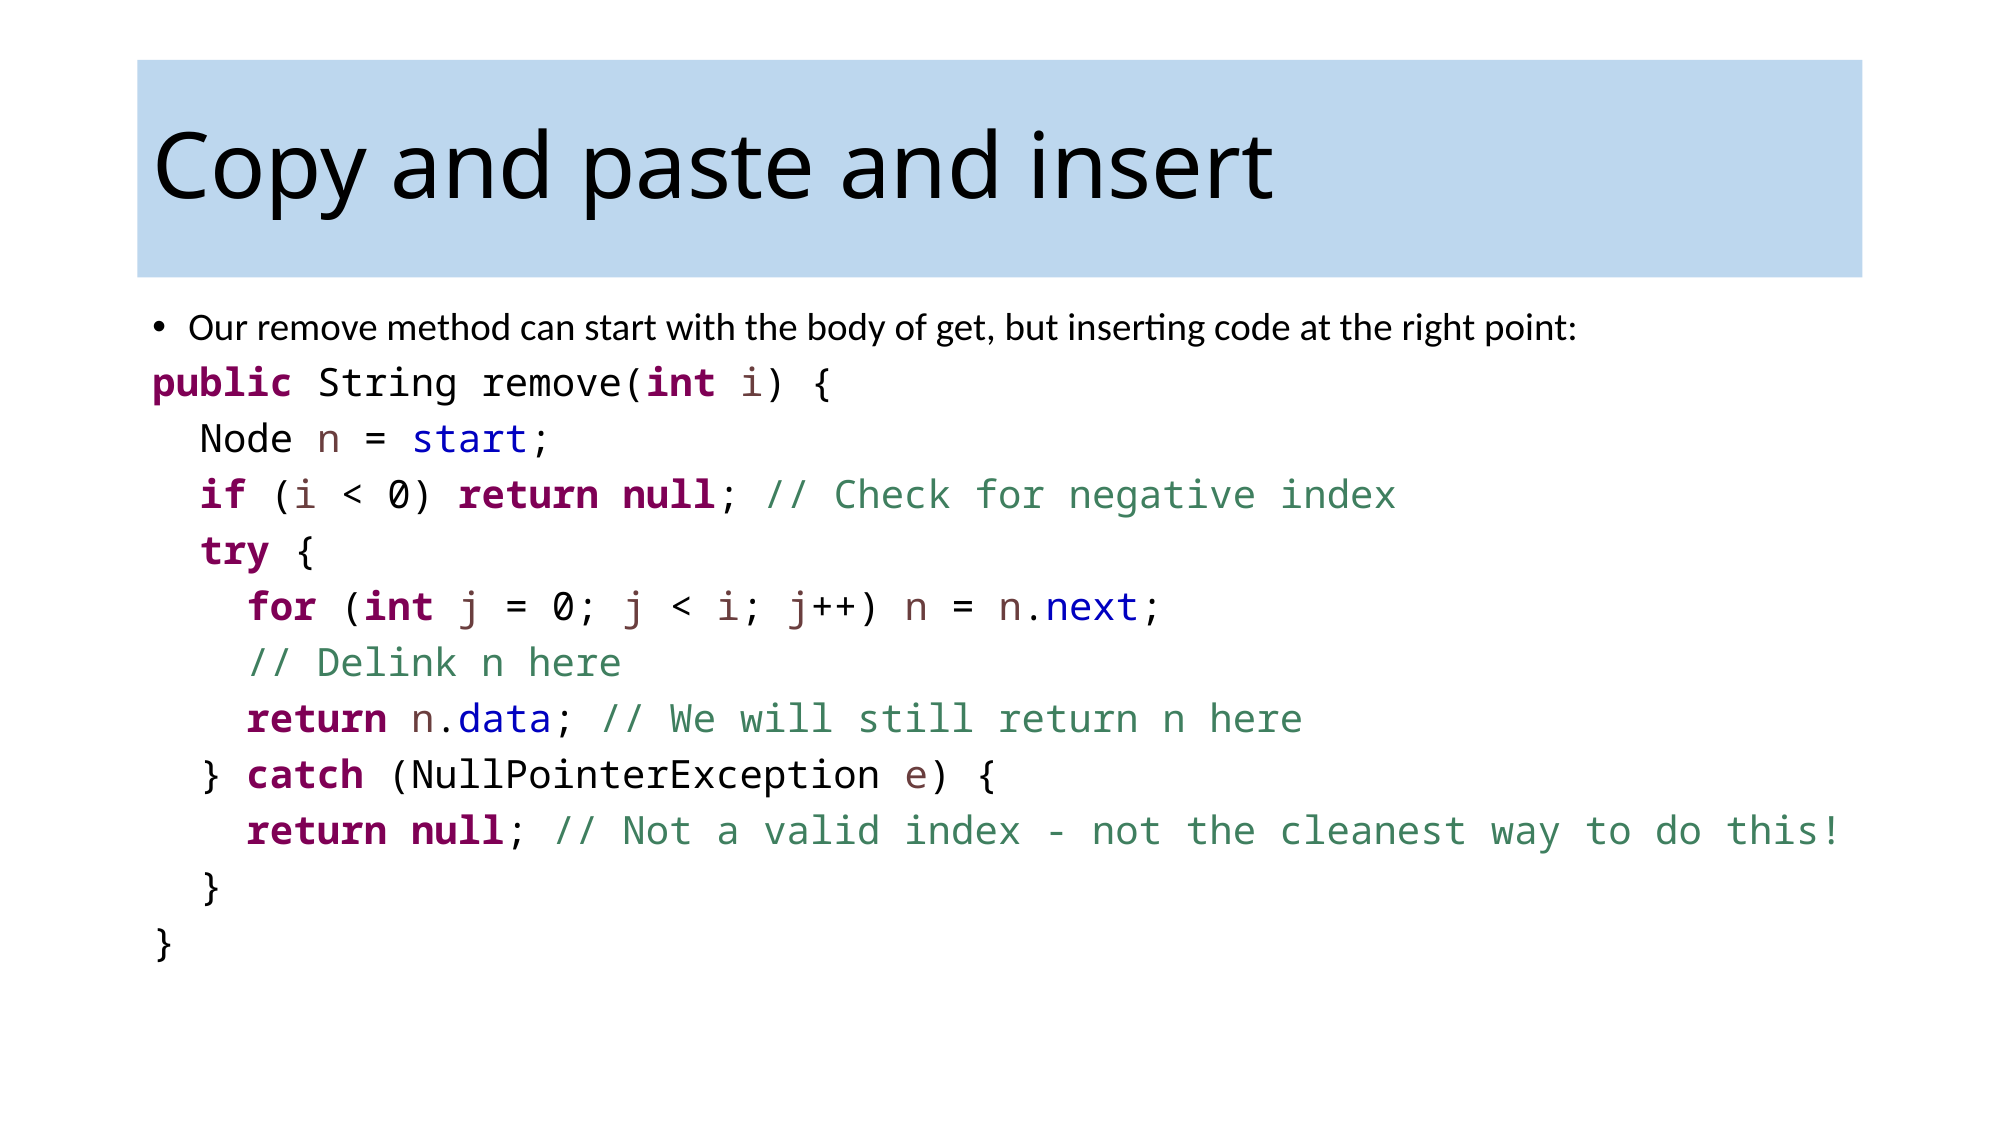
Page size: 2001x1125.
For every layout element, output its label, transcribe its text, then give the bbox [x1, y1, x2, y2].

title Copy and paste and insert [137, 59, 1863, 278]
list Our remove method can start with the body of get, but inserting code at the right point: public String remove(int i) { Node n = start; if (i < 0) return null; // Check for negative index try { for (int j = 0; j < i; j++) n = n.next; // Delink n here return n.data; // We will still return n here } catch (NullPointerException e) { return null; // Not a valid index - not the cleanest way to do this! } } [137, 299, 1863, 1014]
